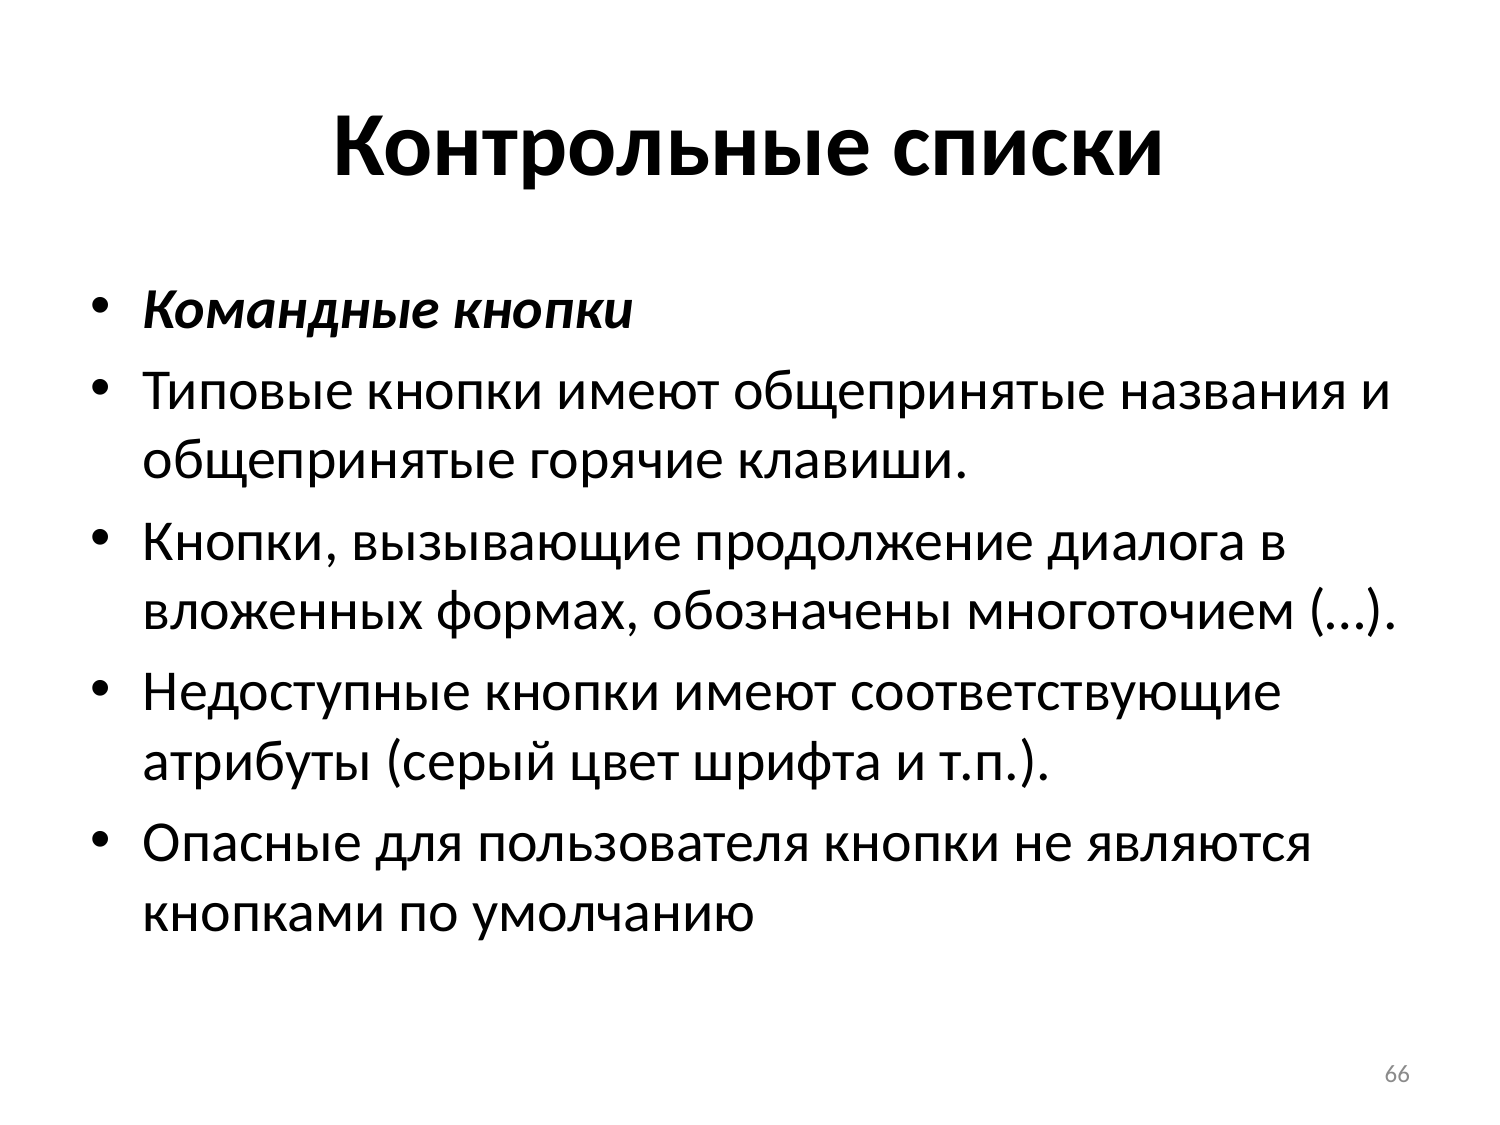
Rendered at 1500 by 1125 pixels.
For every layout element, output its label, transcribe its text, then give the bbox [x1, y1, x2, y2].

slide_number 66 [1074, 1042, 1425, 1103]
list Командные кнопки Типовые кнопки имеют общепринятые названия и общепринятые горячие клавиши. Кнопки, вызывающие продолжение диалога в вложенных формах, обозначены многоточием (…). Недоступные кнопки имеют соответствующие атрибуты (серый цвет шрифта и т.п.). Опасные для пользователя кнопки не являются кнопками по умолчанию [75, 262, 1425, 1005]
title Контрольные списки [75, 45, 1425, 233]
